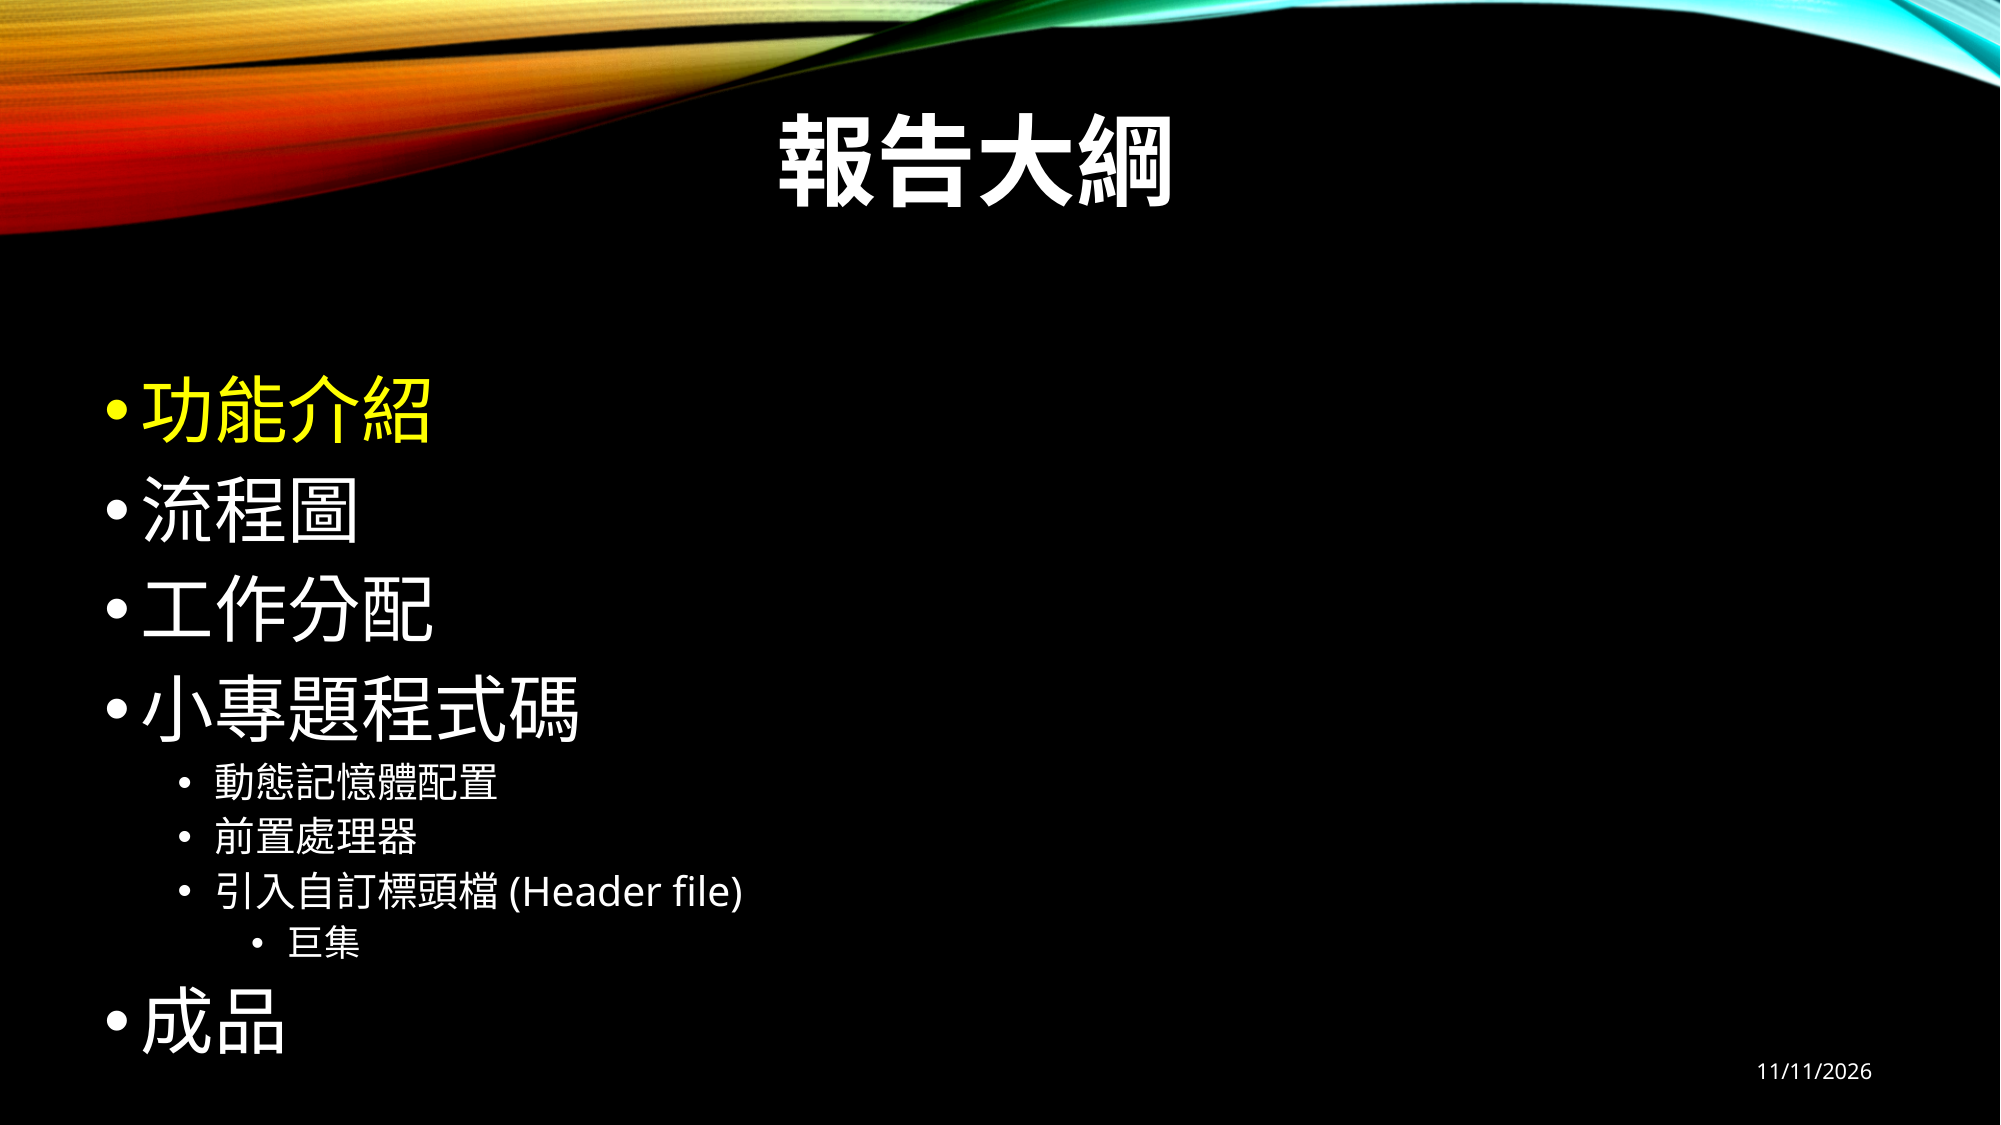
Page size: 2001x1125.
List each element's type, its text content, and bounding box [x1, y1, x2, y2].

list 功能介紹 流程圖 工作分配 小專題程式碼 動態記憶體配置 前置處理器 引入自訂標頭檔(Header file) 巨集 成品 [89, 292, 1865, 1078]
picture [0, 0, 2000, 237]
title 報告大綱 [703, 99, 1250, 233]
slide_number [1410, 1042, 1888, 1103]
